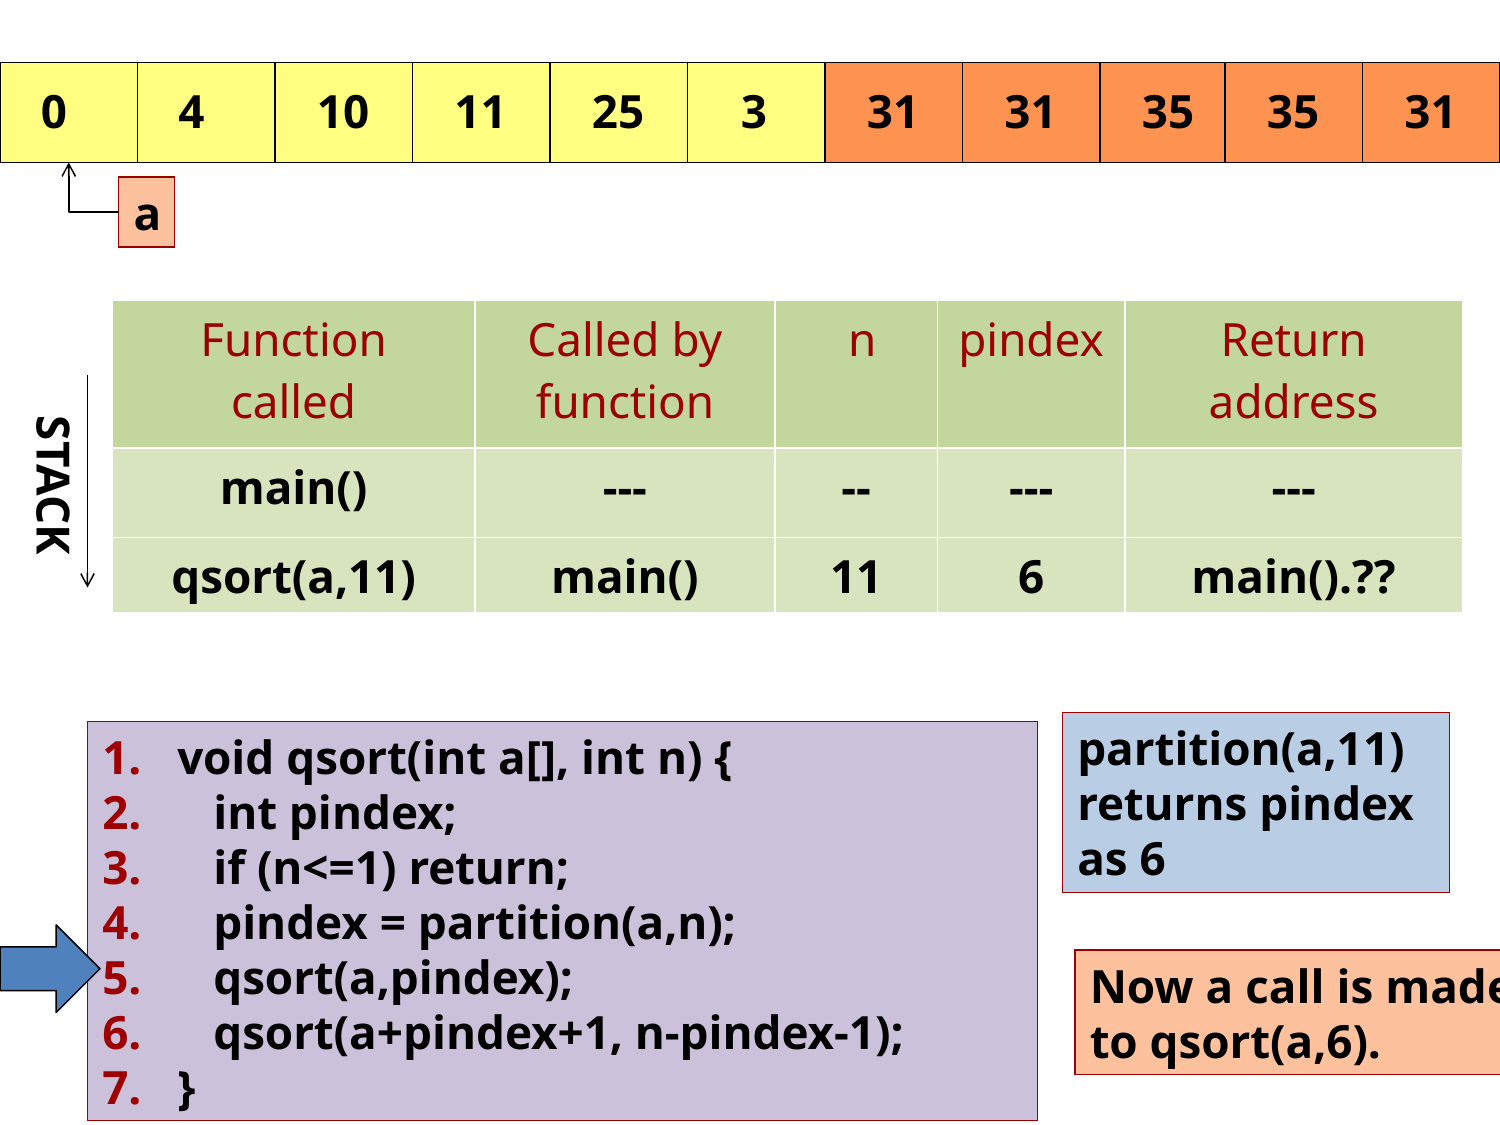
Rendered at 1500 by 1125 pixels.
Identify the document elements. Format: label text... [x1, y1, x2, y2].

text_box a [118, 177, 175, 247]
text_box 31 [1389, 75, 1472, 145]
table_cell main() [476, 538, 774, 612]
text_box partition(a,11) returns pindex as 6 [1062, 712, 1450, 893]
text_box [137, 62, 274, 163]
table_header Return address [1126, 301, 1462, 447]
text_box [68, 162, 119, 213]
text_box 31 [989, 75, 1072, 145]
table_cell -- [776, 449, 937, 537]
table_header n [776, 301, 937, 447]
text_box void qsort(int a[], int n) { int pindex; if (n<=1) return; pindex = partition(a,n); qsort(a,pindex); qsort(a+pindex+1, n-pindex-1); } [87, 721, 1038, 1121]
text_box 35 [1127, 75, 1210, 145]
text_box [274, 62, 412, 163]
table_cell --- [476, 449, 774, 537]
text_box 3 [726, 75, 783, 145]
text_box [1099, 62, 1224, 163]
text_box 11 [439, 75, 522, 145]
text_box [0, 924, 100, 1013]
text_box 35 [1252, 75, 1335, 145]
text_box [1362, 62, 1500, 163]
table_header Function called [113, 301, 474, 447]
table_header pindex [938, 301, 1124, 447]
text_box [1224, 62, 1362, 163]
text_box [549, 62, 687, 163]
text_box [0, 62, 137, 163]
table_cell --- [938, 449, 1124, 537]
text_box 25 [577, 75, 660, 145]
text_box [962, 62, 1099, 163]
table_header Called by function [476, 301, 774, 447]
text_box [412, 62, 549, 163]
table_cell --- [1126, 449, 1462, 537]
table_cell main().?? [1126, 538, 1462, 612]
text_box 4 [163, 75, 220, 145]
text_box Now a call is made to qsort(a,6). [1074, 949, 1500, 1075]
text_box [824, 62, 962, 163]
text_box 10 [302, 75, 385, 145]
text_box [687, 62, 824, 163]
text_box STACK [20, 400, 83, 570]
text_box 0 [26, 75, 83, 145]
table_cell 11 [776, 538, 937, 612]
table_cell qsort(a,11) [113, 538, 474, 612]
text_box 31 [852, 75, 935, 145]
table_cell main() [113, 449, 474, 537]
table_cell 6 [938, 538, 1124, 612]
